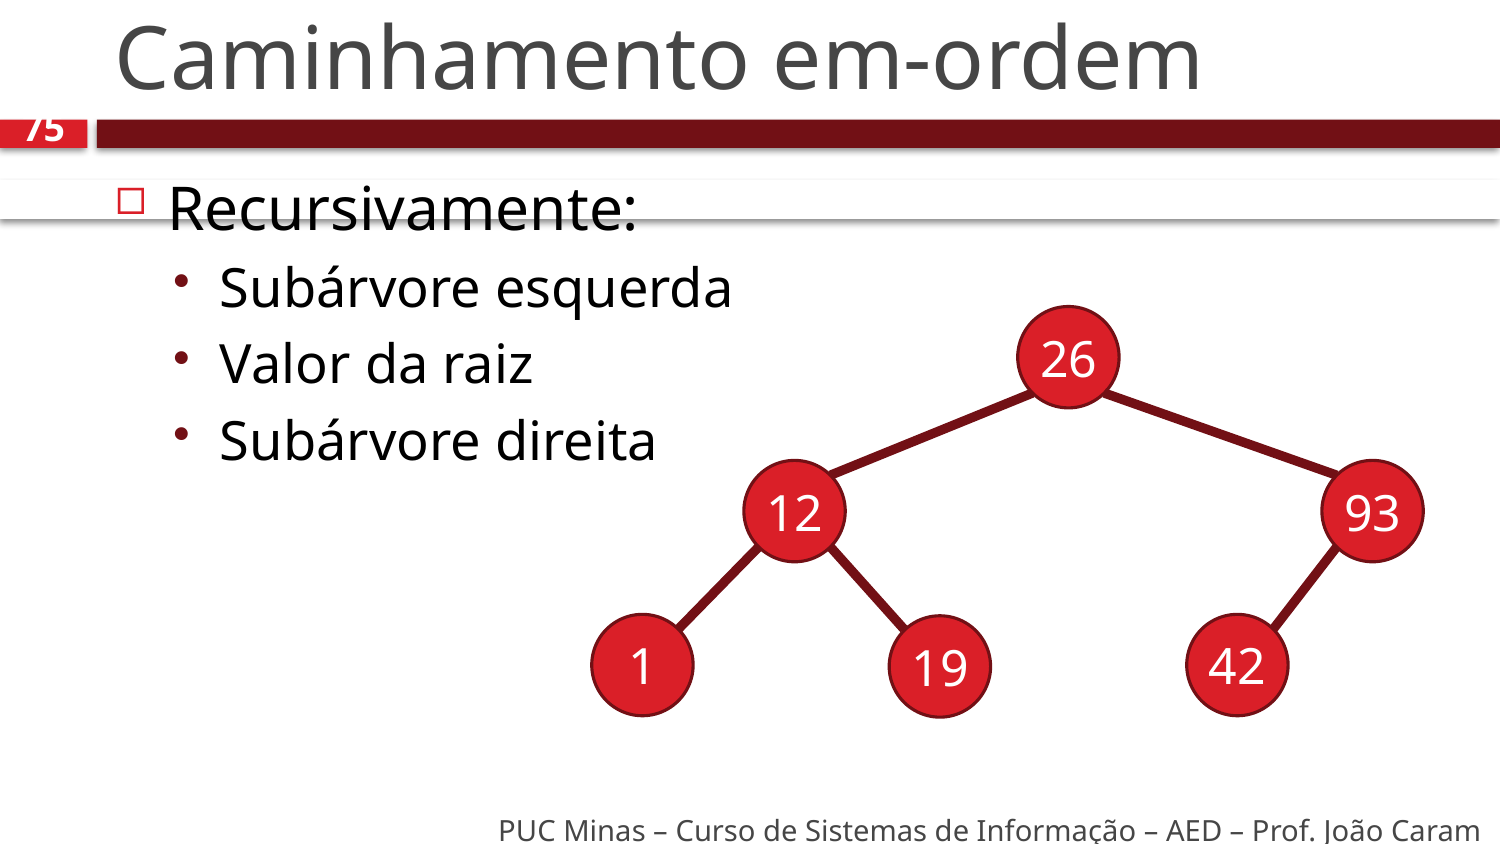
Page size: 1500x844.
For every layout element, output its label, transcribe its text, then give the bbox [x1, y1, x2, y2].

title Caminhamento em-ordem [99, 19, 1483, 115]
footer PUC Minas – Curso de Sistemas de Informação – AED – Prof. João Caram [159, 807, 1497, 844]
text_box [591, 306, 1424, 718]
slide_number 75 [0, 114, 88, 145]
list Recursivamente: Subárvore esquerda Valor da raiz Subárvore direita [99, 161, 1483, 800]
